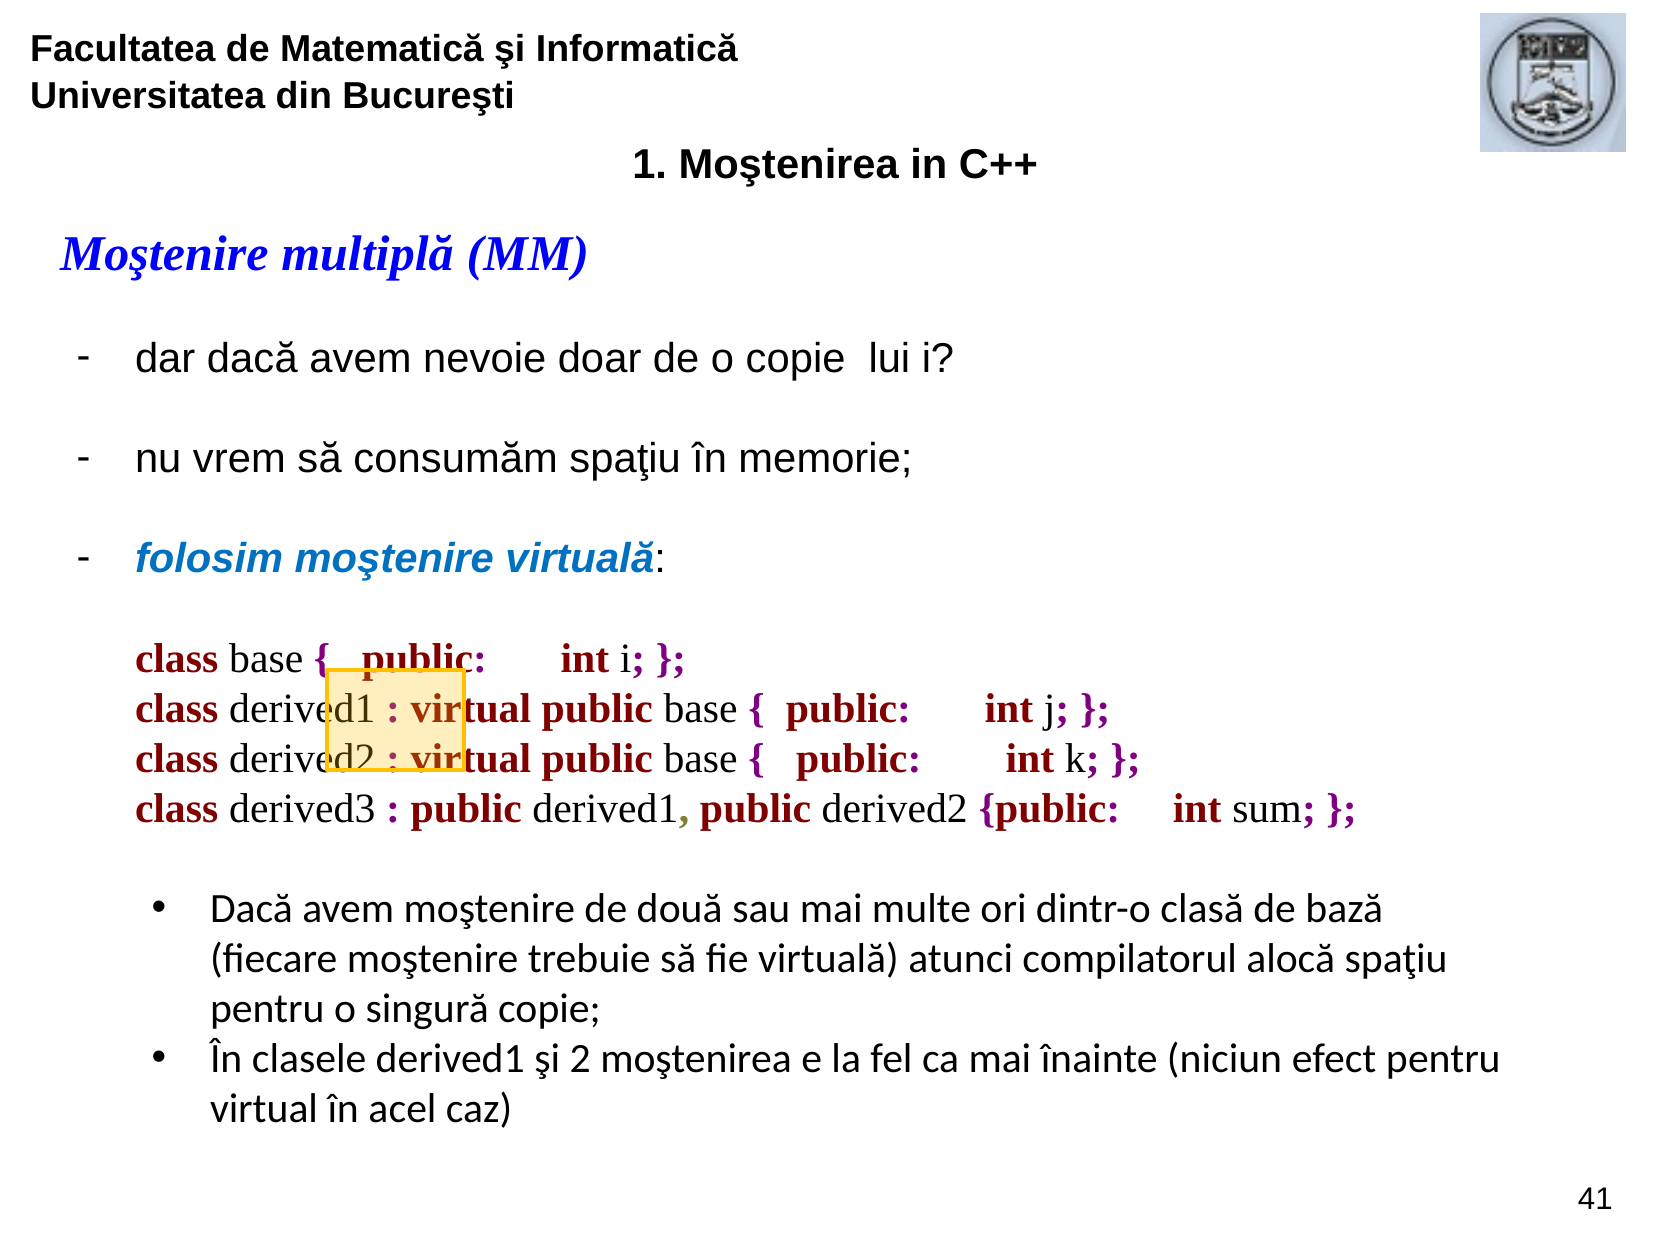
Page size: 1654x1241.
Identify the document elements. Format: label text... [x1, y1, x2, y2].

picture [1480, 13, 1626, 152]
text_box Facultatea de Matematică şi Informatică Universitatea din Bucureşti [13, 13, 841, 122]
text_box 41 [1526, 1158, 1630, 1225]
text_box 1. Moştenirea in C++ [380, 135, 1290, 204]
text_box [44, 205, 1528, 1159]
